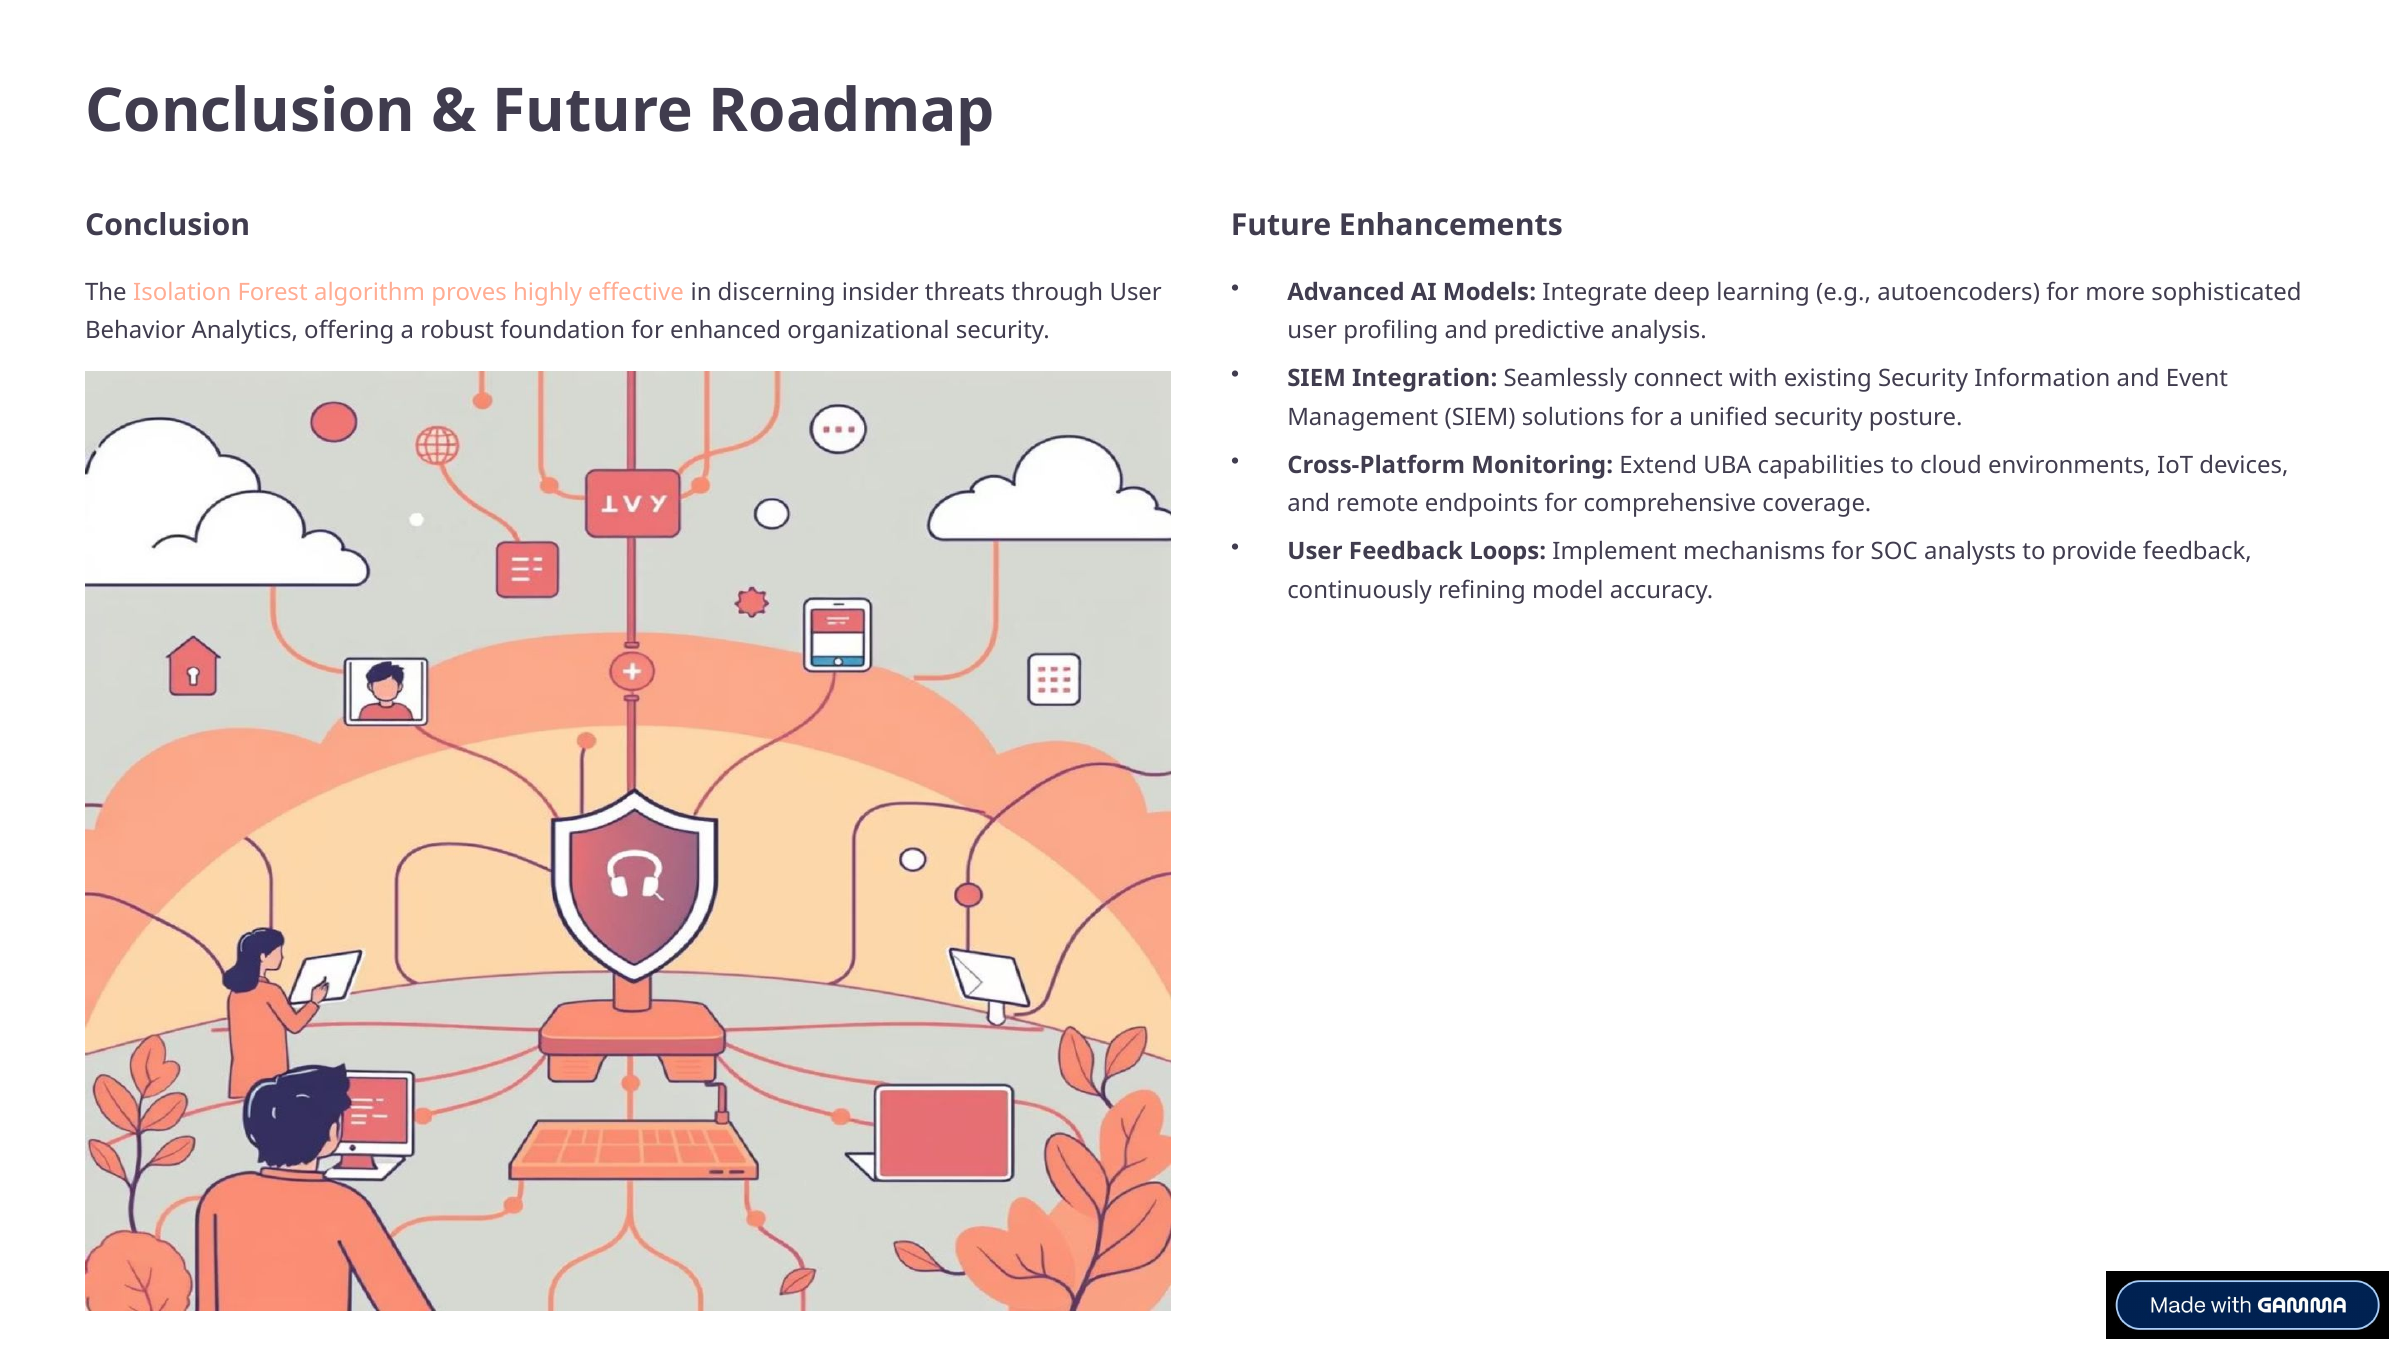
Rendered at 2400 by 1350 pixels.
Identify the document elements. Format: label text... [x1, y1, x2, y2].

text_box Conclusion & Future Roadmap [85, 66, 995, 144]
text_box User Feedback Loops: Implement mechanisms for SOC analysts to provide feedback, continuously refining model accuracy. [1230, 525, 2316, 604]
picture [85, 371, 1171, 1311]
text_box Cross-Platform Monitoring: Extend UBA capabilities to cloud environments, IoT devices, and remote endpoints for comprehensive coverage. [1230, 439, 2316, 518]
text_box SIEM Integration: Seamlessly connect with existing Security Information and Event Management (SIEM) solutions for a unified security posture. [1230, 352, 2316, 431]
picture [2106, 1271, 2389, 1339]
text_box Conclusion [85, 203, 390, 242]
text_box Future Enhancements [1230, 203, 1563, 242]
text_box Advanced AI Models: Integrate deep learning (e.g., autoencoders) for more sophisticated user profiling and predictive analysis. [1230, 266, 2316, 345]
text_box The Isolation Forest algorithm proves highly effective in discerning insider threats through User Behavior Analytics, offering a robust foundation for enhanced organizational security. [85, 266, 1171, 345]
